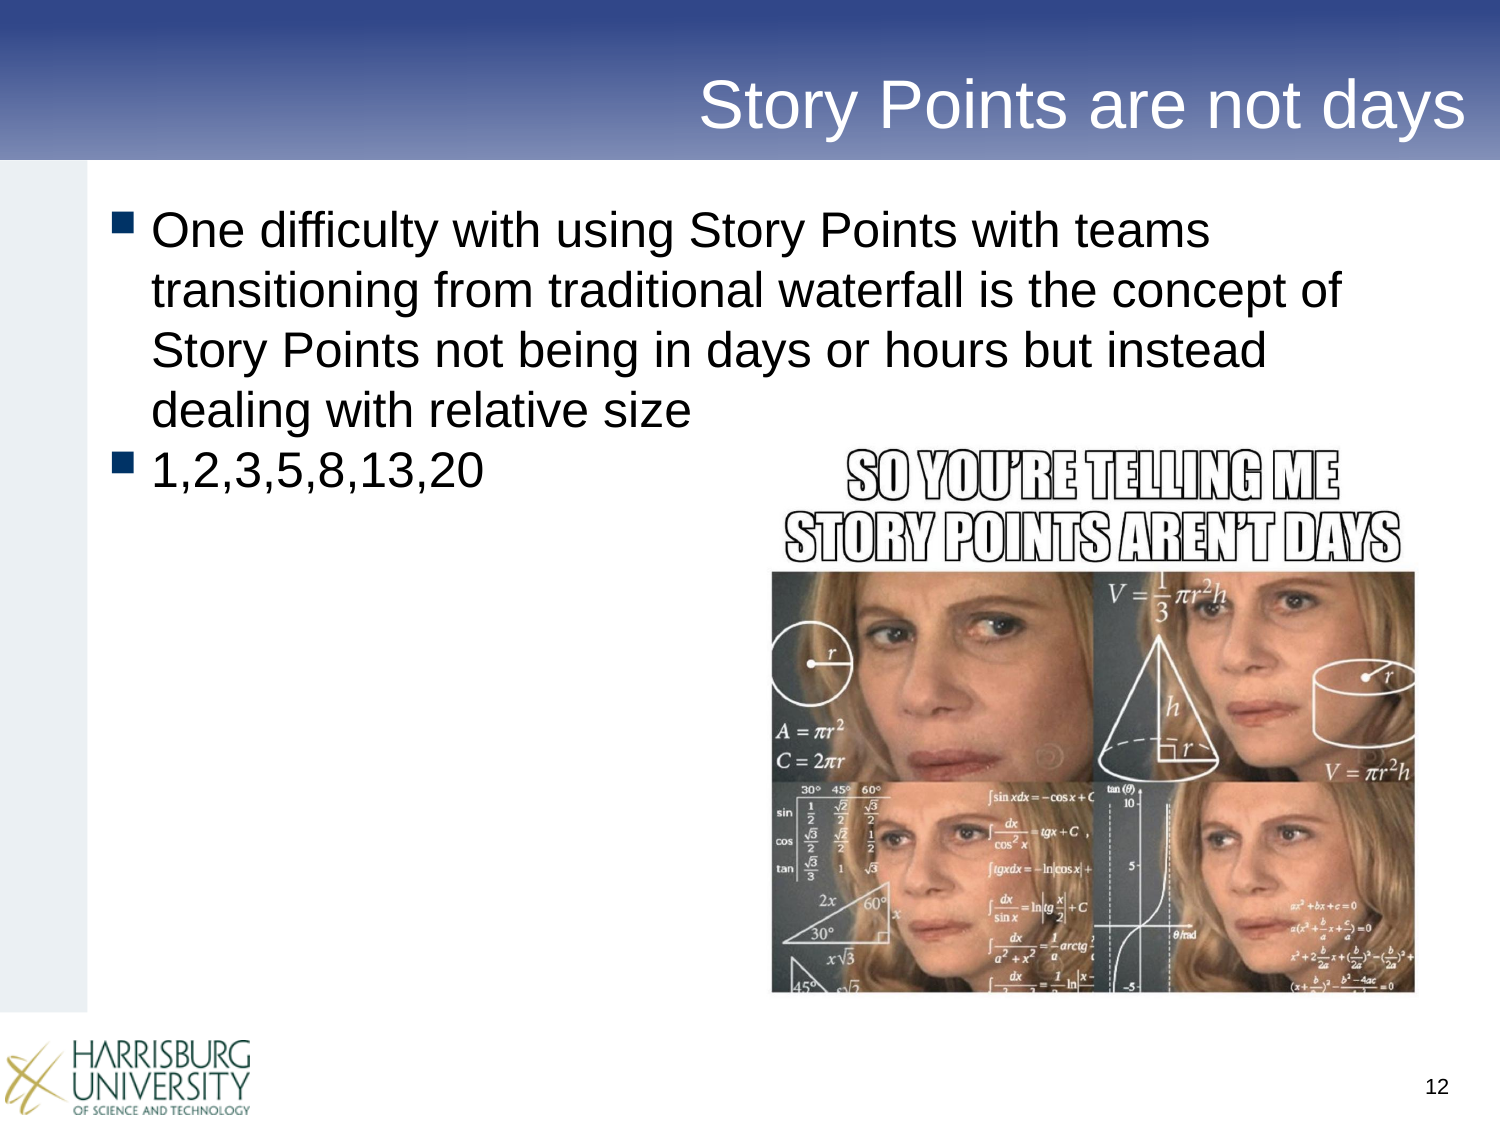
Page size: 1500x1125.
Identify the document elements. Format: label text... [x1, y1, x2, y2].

picture [5, 1040, 250, 1115]
list One difficulty with using Story Points with teams transitioning from traditional waterfall is the concept of Story Points not being in days or hours but instead dealing with relative size 1,2,3,5,8,13,20 [93, 190, 1407, 1000]
title Story Points are not days [142, 51, 1482, 150]
slide_number 12 [1151, 1031, 1465, 1107]
picture [762, 417, 1420, 1001]
